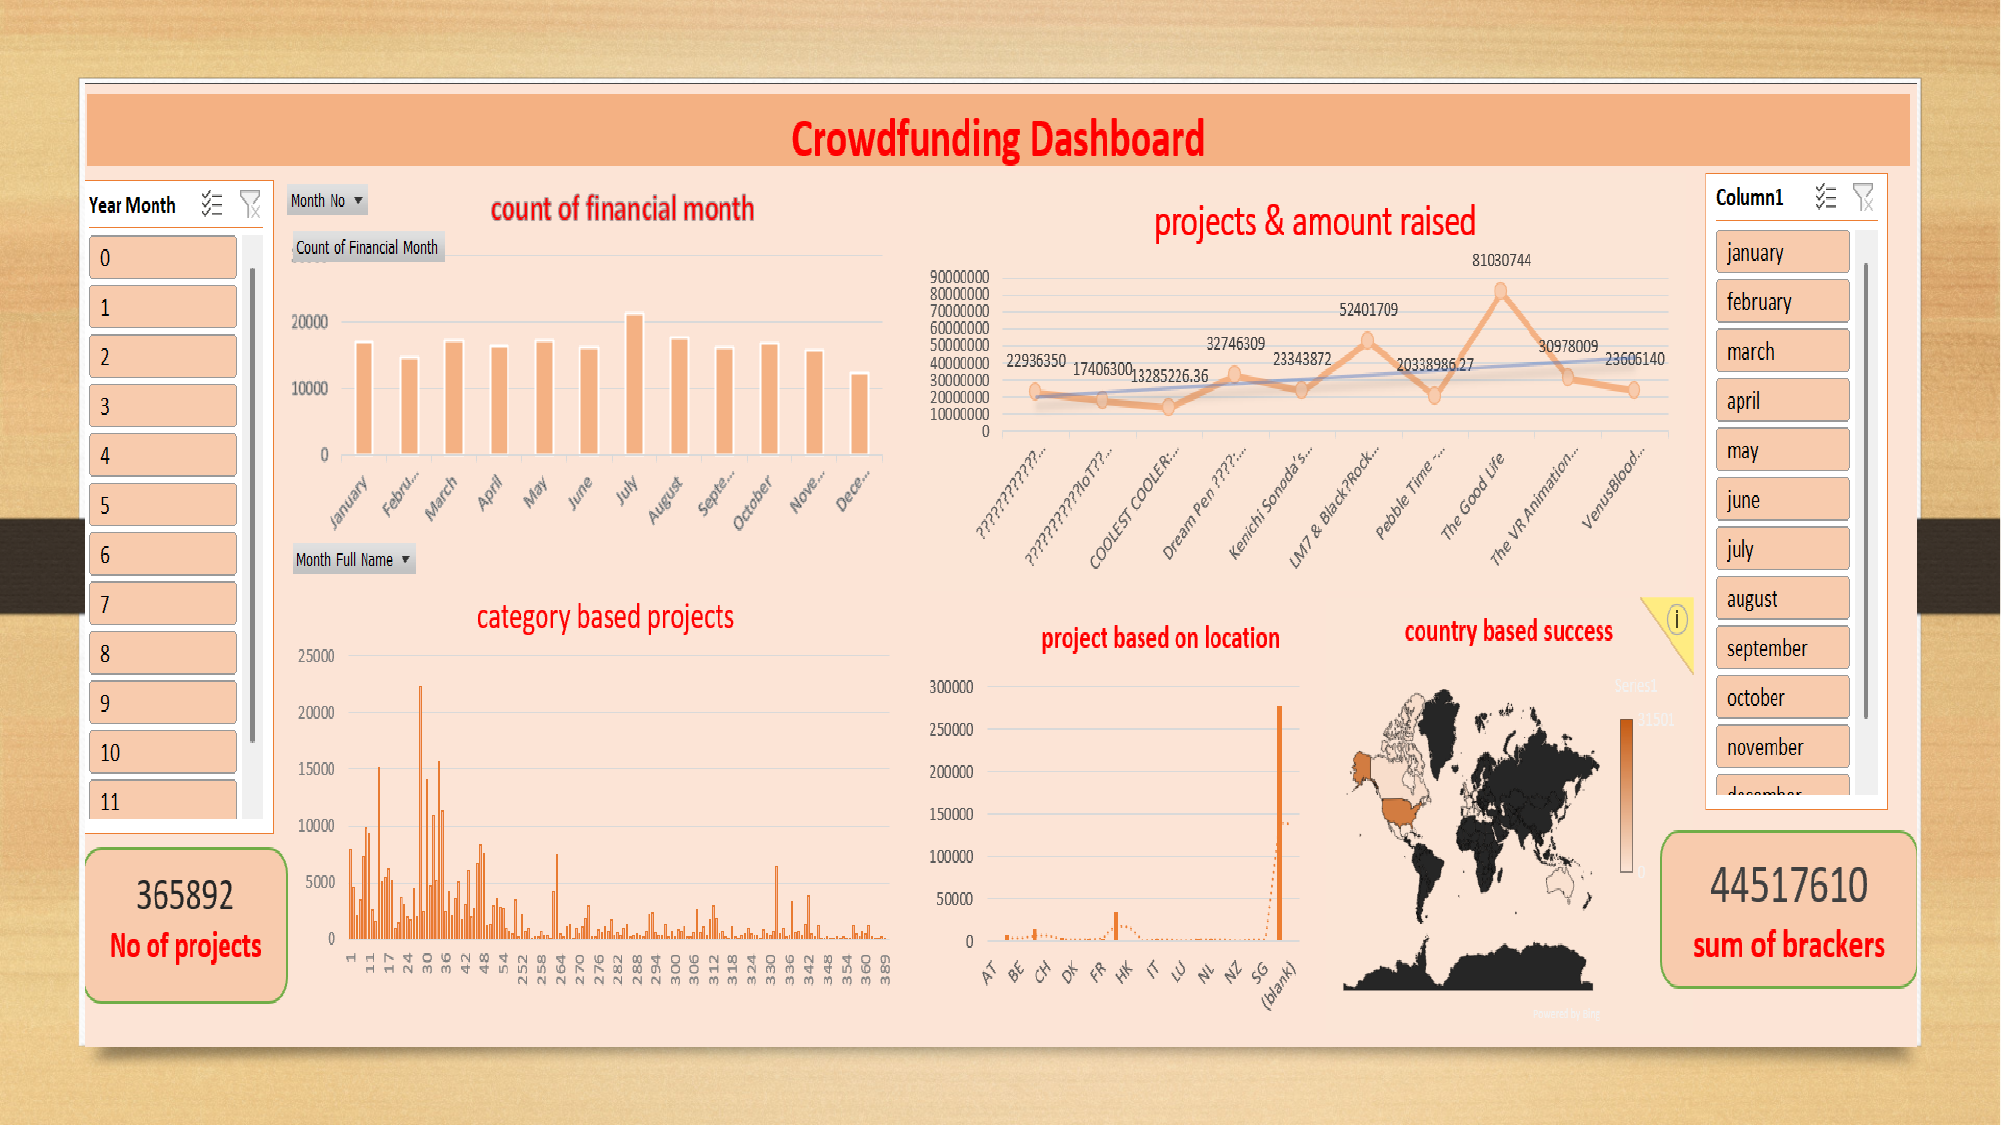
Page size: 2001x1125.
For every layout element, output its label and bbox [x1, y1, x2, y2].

list [85, 83, 1917, 1047]
picture [0, 0, 2001, 1125]
